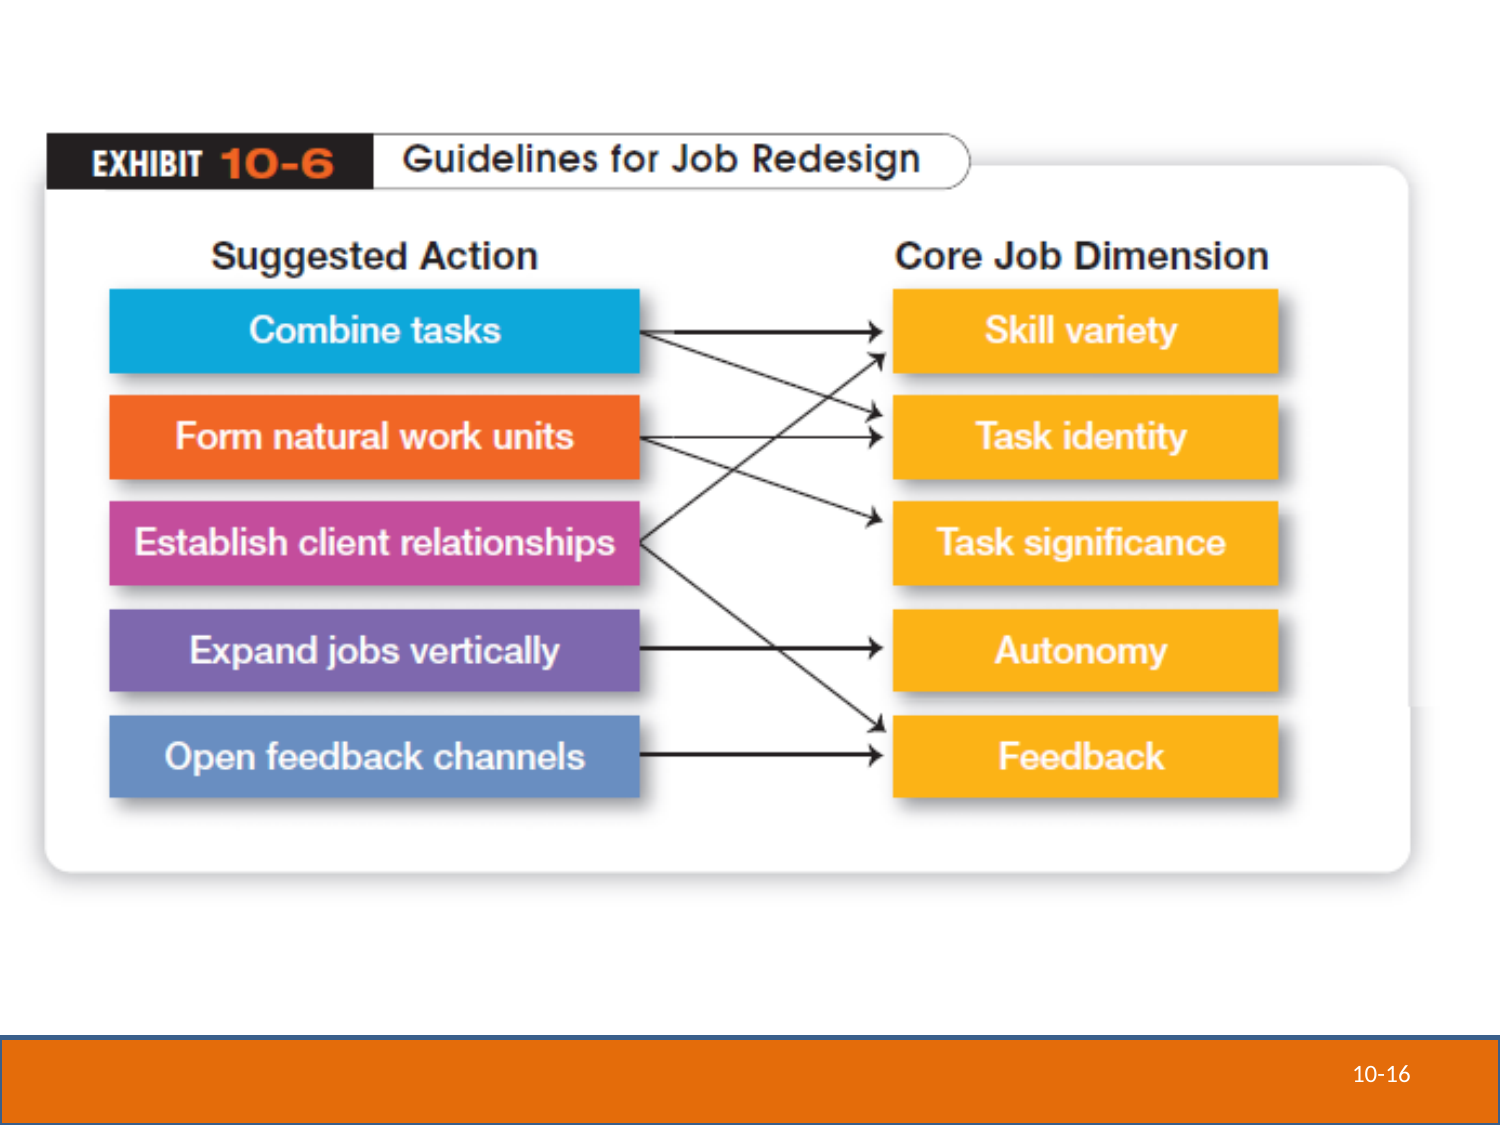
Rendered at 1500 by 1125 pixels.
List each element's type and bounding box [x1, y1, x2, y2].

picture [4, 112, 1452, 913]
